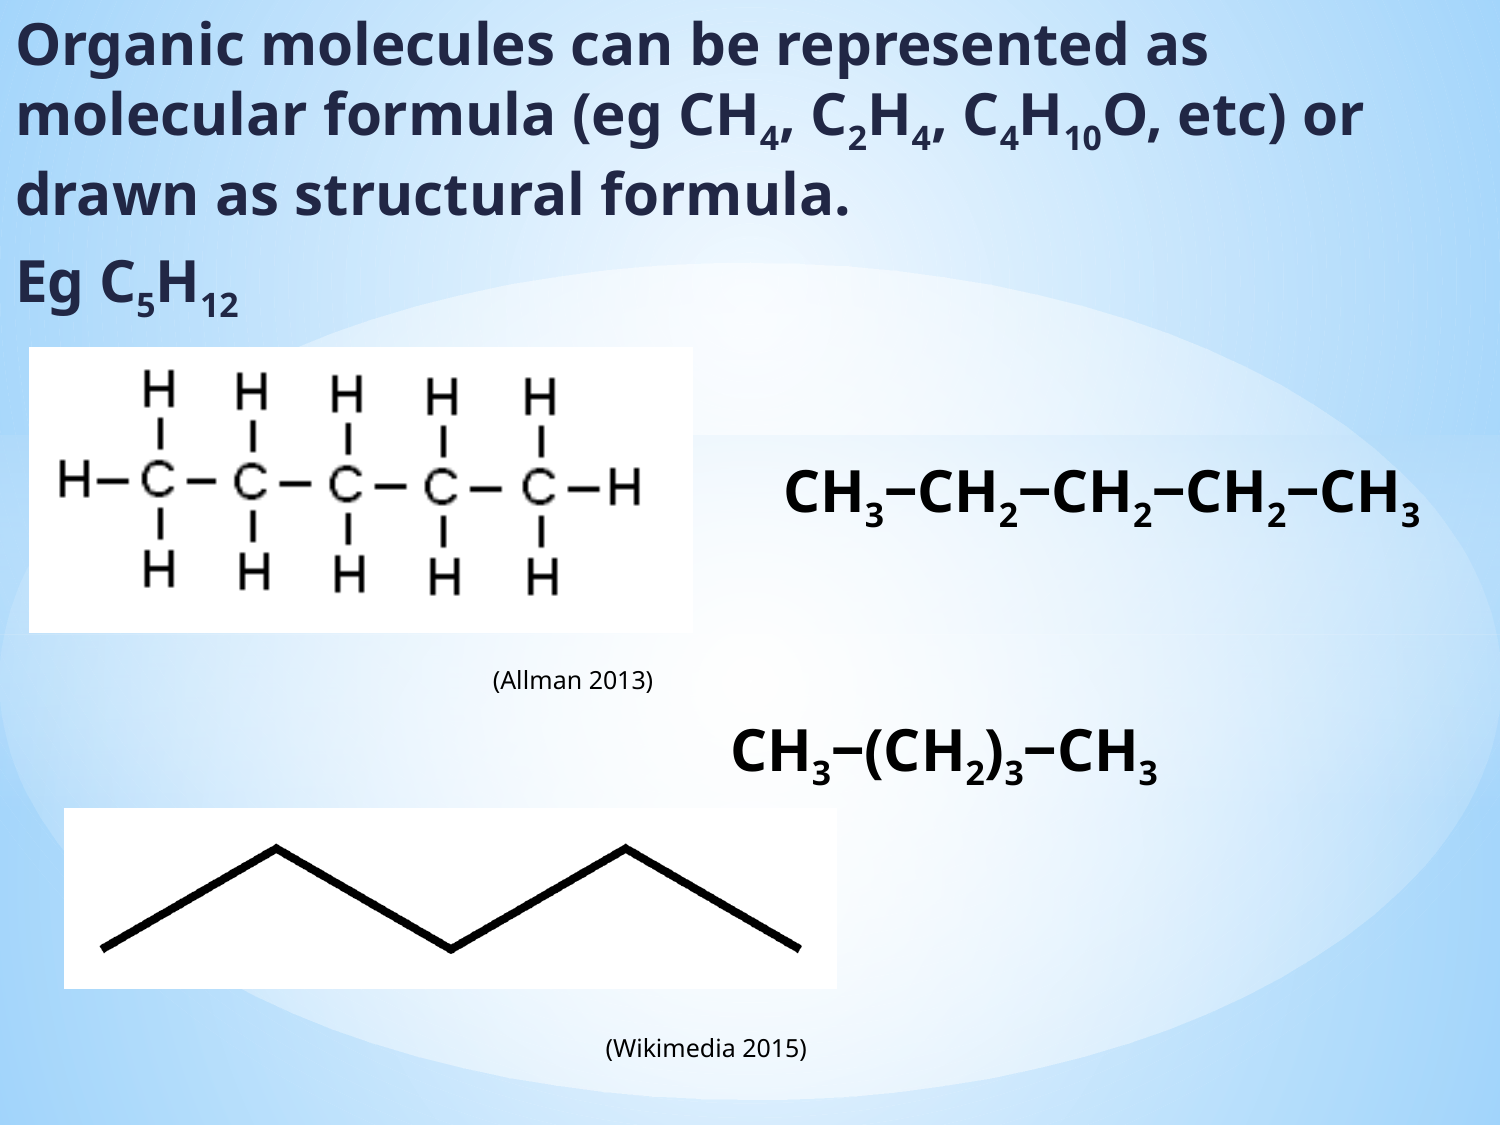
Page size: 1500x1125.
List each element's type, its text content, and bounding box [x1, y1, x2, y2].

text_box (Wikimedia 2015) [590, 1025, 837, 1070]
picture [64, 807, 837, 989]
text_box CH3‒(CH2)3‒CH3 [715, 705, 1173, 800]
text_box (Allman 2013) [478, 656, 693, 702]
text_box CH3‒CH2‒CH2‒CH2‒CH3 [768, 446, 1436, 542]
picture [29, 346, 693, 633]
subtitle Organic molecules can be represented as molecular formula (eg CH4, C2H4, C4H10O, etc) or drawn as structural formula. Eg C5H12 [0, 0, 1500, 350]
